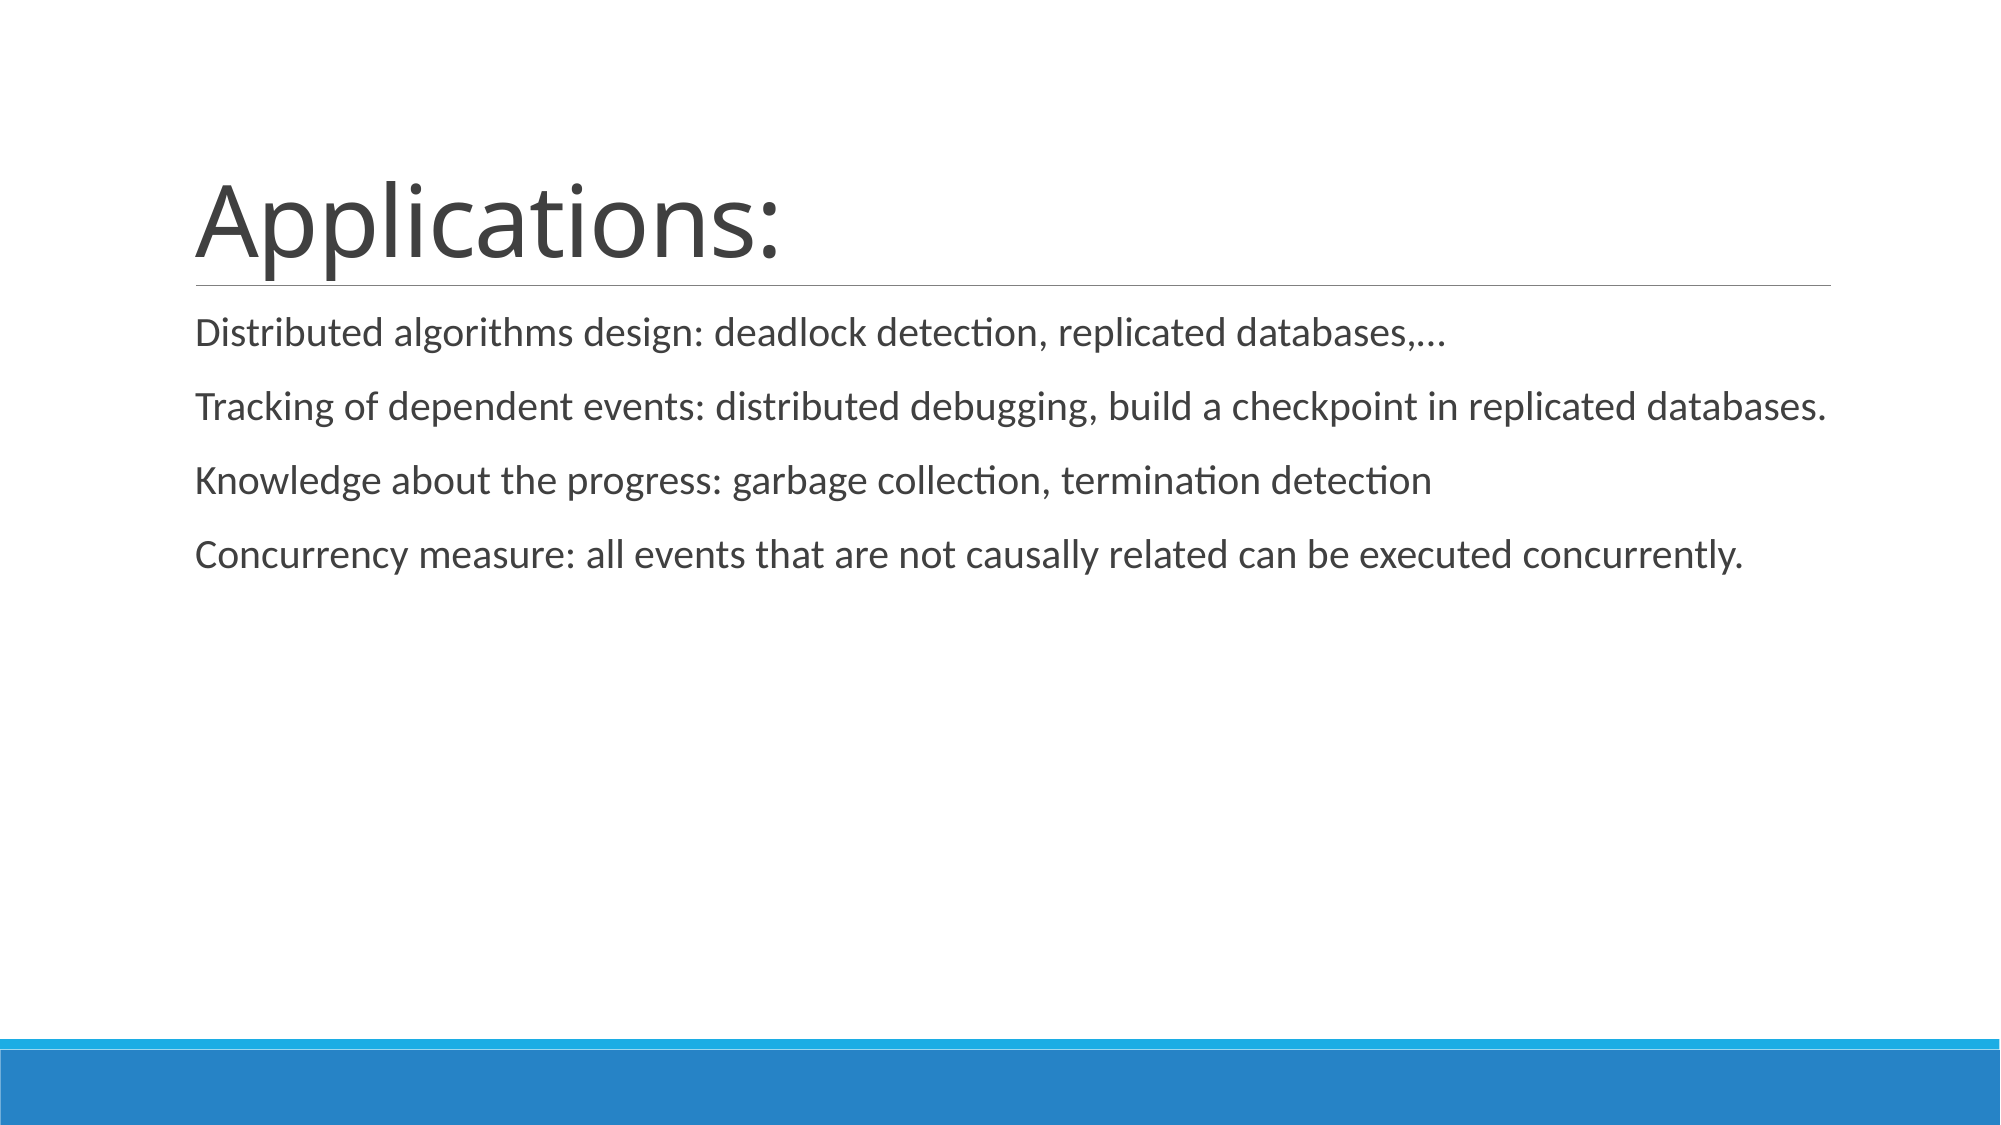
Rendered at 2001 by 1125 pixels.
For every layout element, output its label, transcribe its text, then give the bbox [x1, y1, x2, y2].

list Distributed algorithms design: deadlock detection, replicated databases,… Tracking of dependent events: distributed debugging, build a checkpoint in replicated databases. Knowledge about the progress: garbage collection, termination detection Concurrency measure: all events that are not causally related can be executed concurrently. [180, 302, 1830, 963]
title Applications: [180, 47, 1830, 285]
